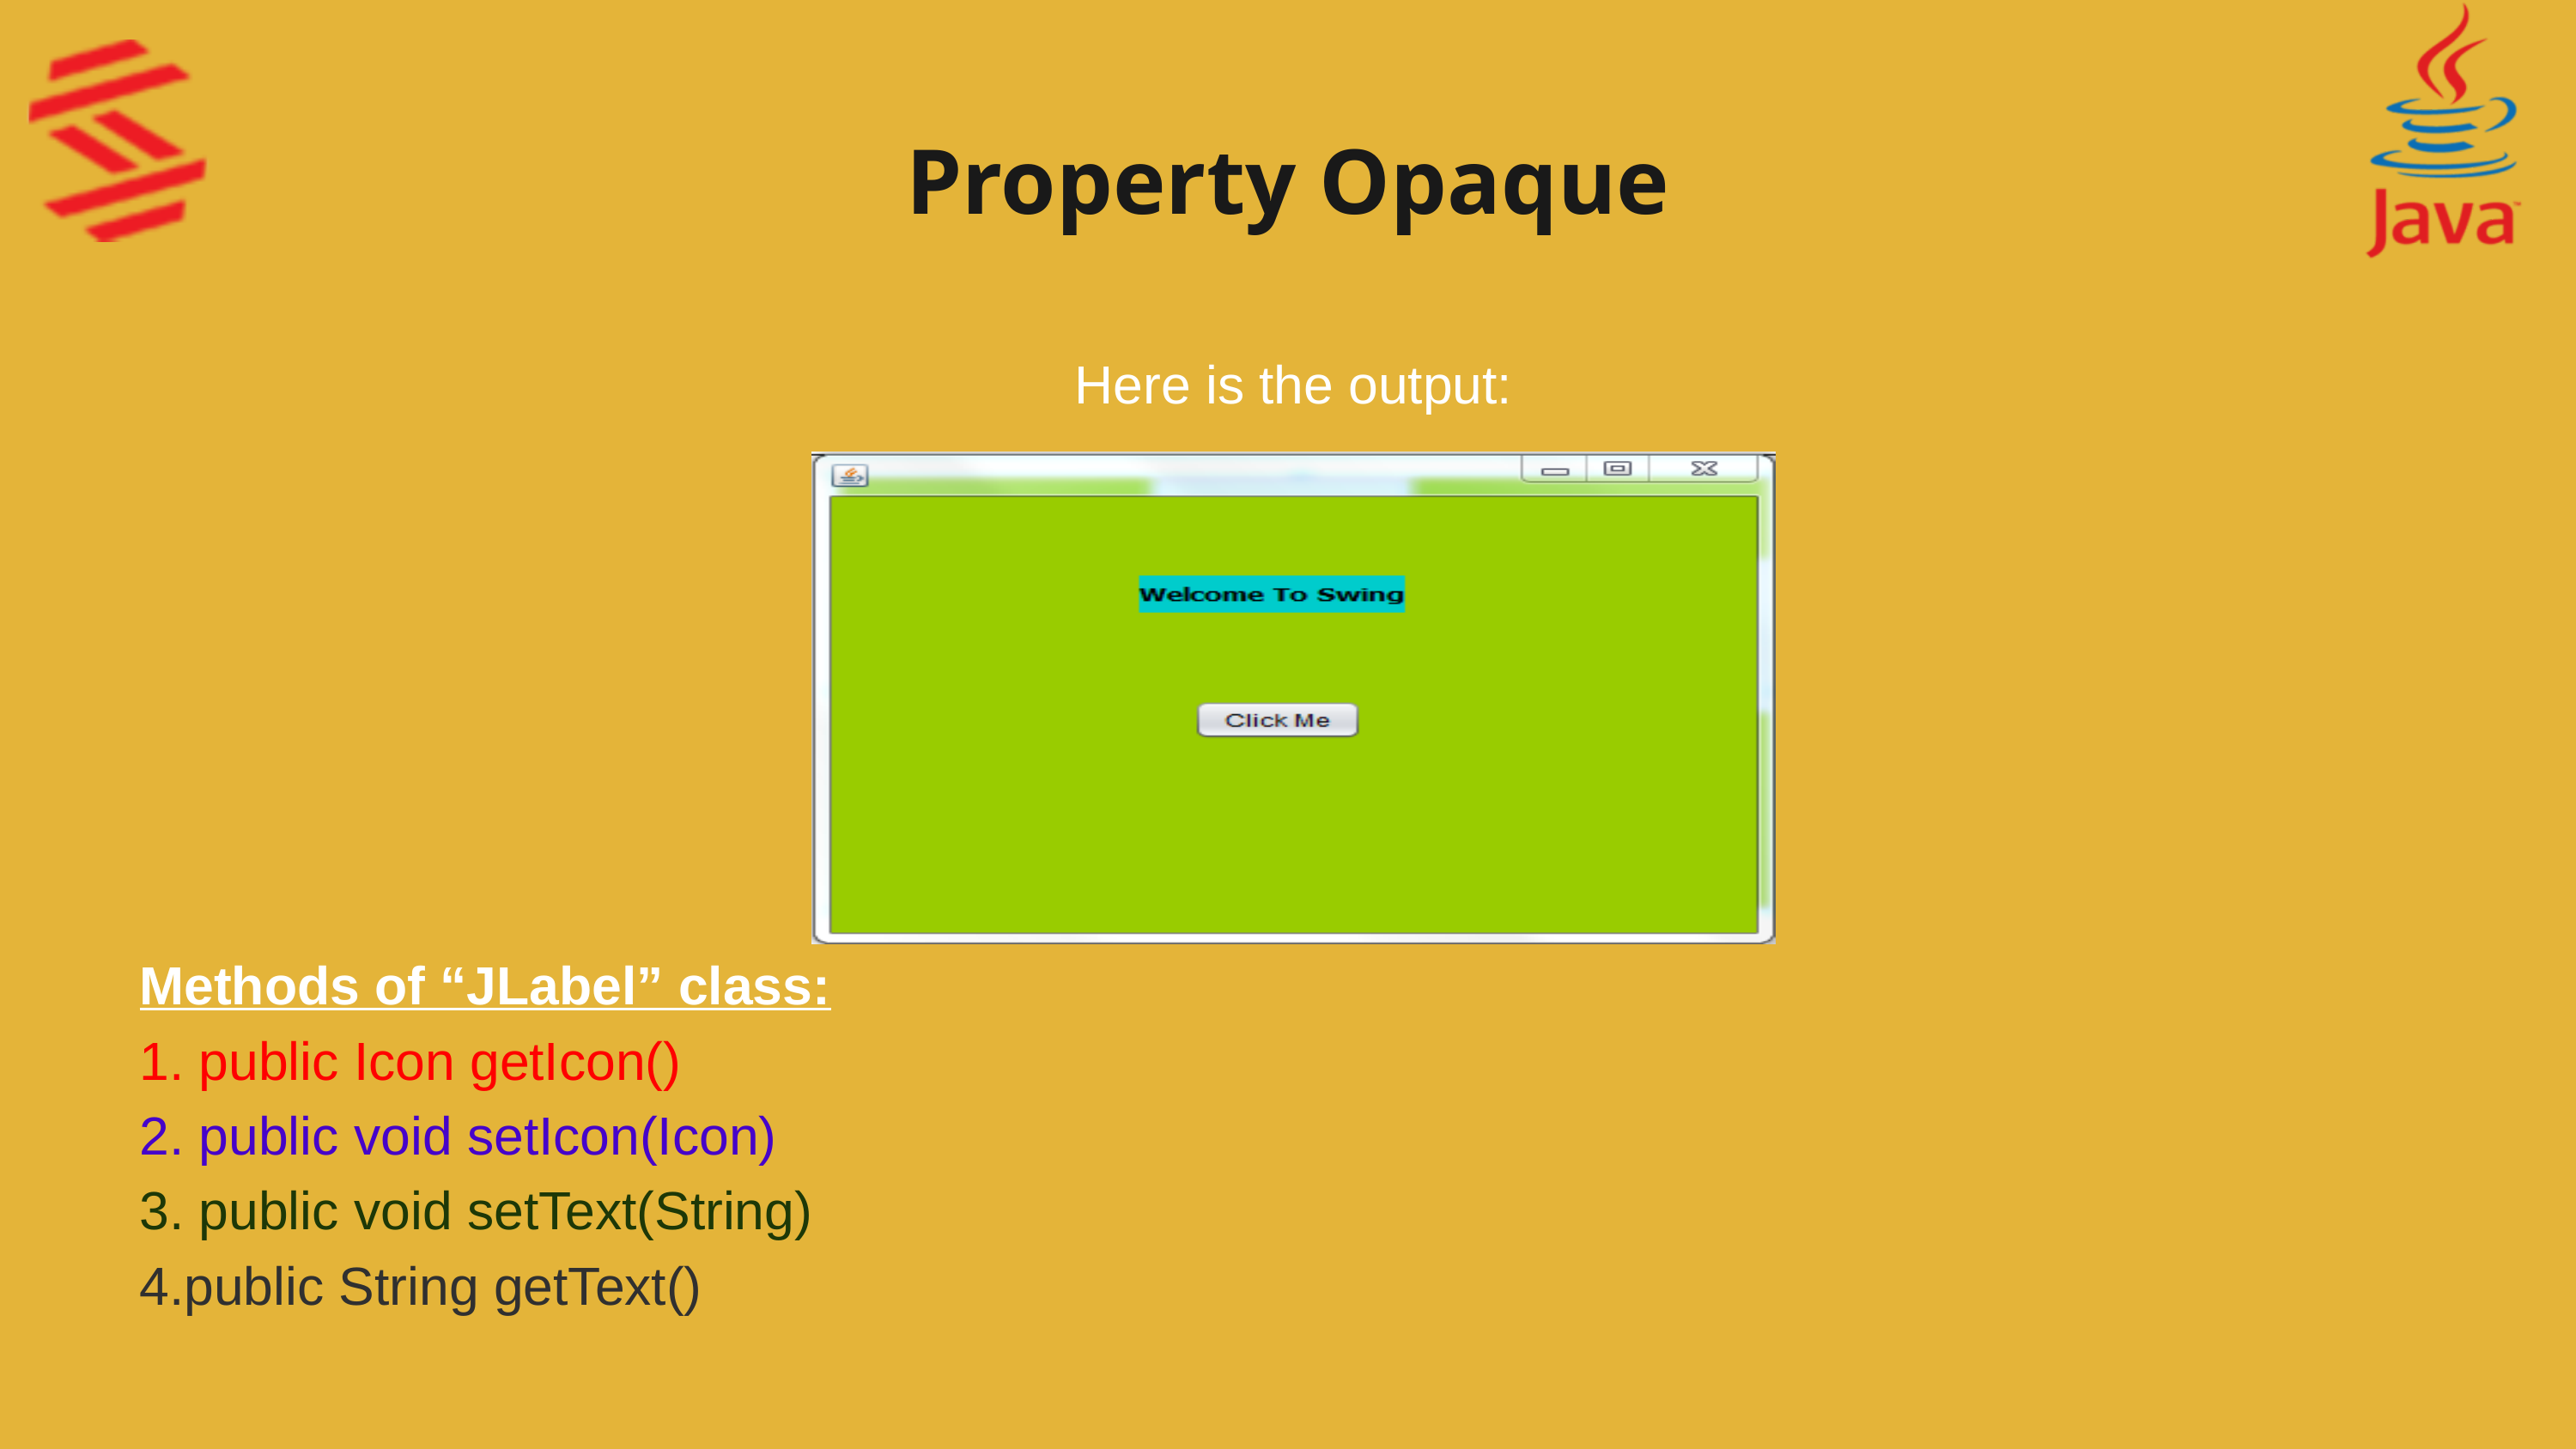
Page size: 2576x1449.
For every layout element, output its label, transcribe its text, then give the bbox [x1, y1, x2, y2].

picture [2274, 0, 2576, 282]
title Property Opaque [234, 74, 2269, 282]
picture [811, 452, 1776, 944]
picture [20, 39, 222, 242]
text_box Here is the output: Methods of “JLabel” class: 1. public Icon getIcon() 2. public void setIcon(Icon) 3. public void setText(String) 4.public String getText() [126, 344, 2461, 1449]
